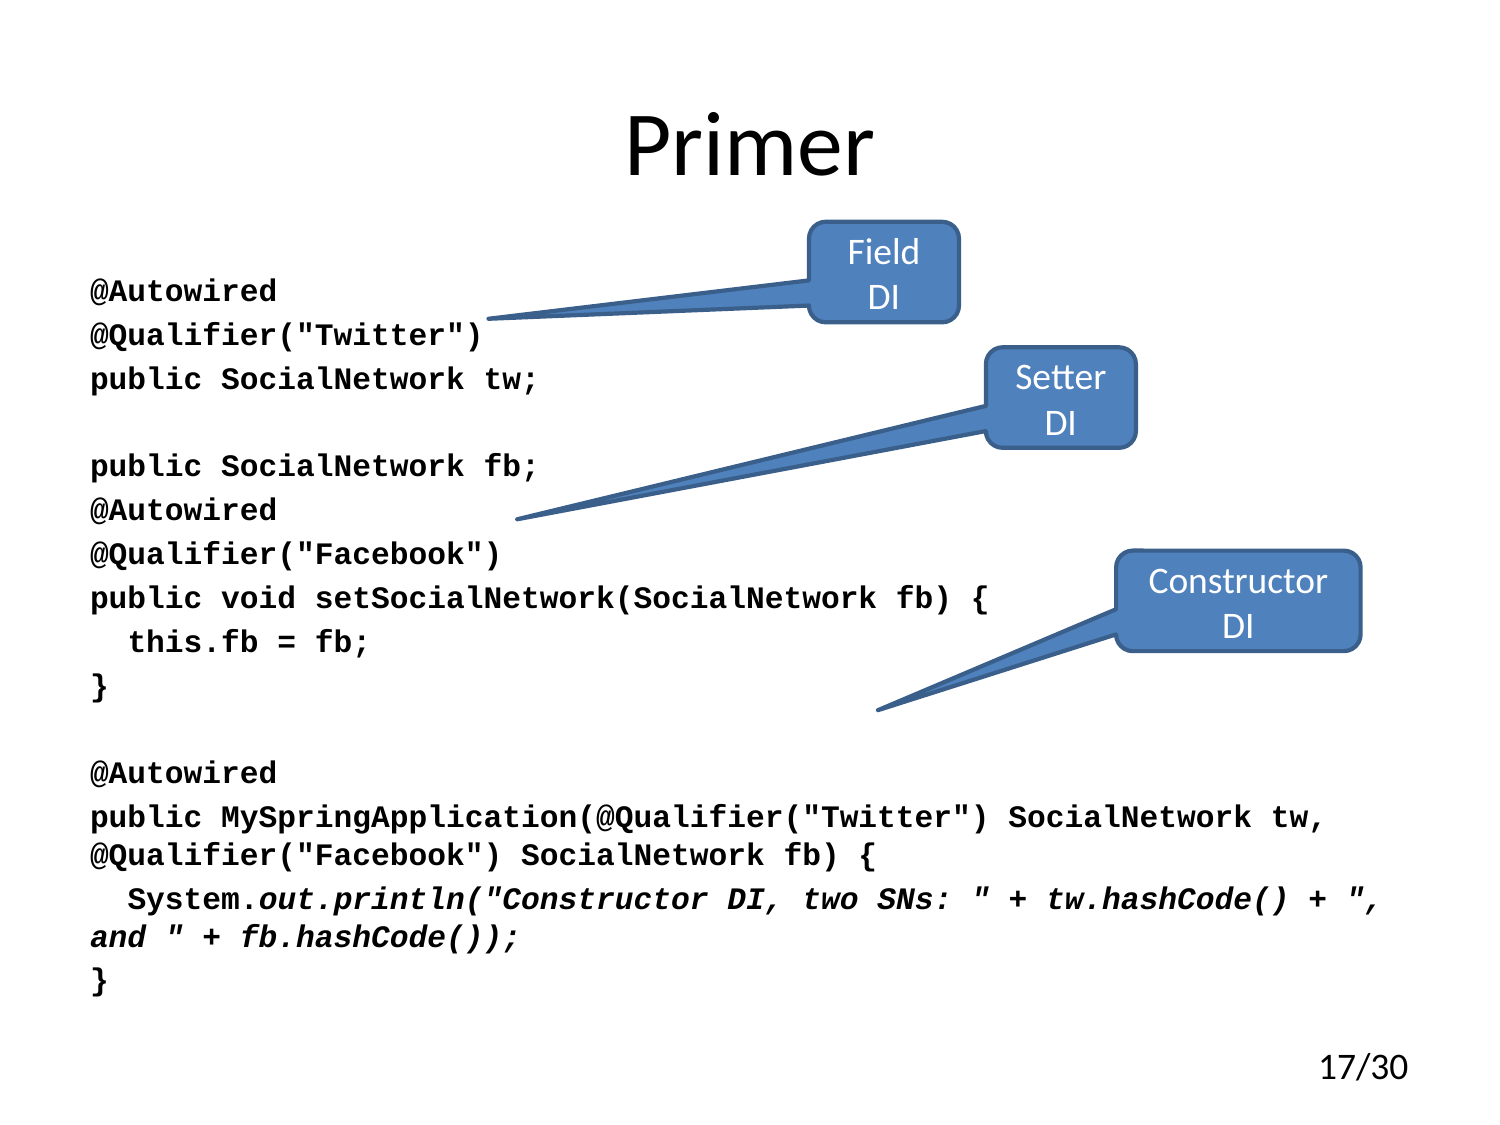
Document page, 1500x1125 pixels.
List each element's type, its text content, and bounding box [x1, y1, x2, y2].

list @Autowired @Qualifier("Twitter") public SocialNetwork tw; public SocialNetwork fb; @Autowired @Qualifier("Facebook") public void setSocialNetwork(SocialNetwork fb) { this.fb = fb; } @Autowired public MySpringApplication(@Qualifier("Twitter") SocialNetwork tw, @Qualifier("Facebook") SocialNetwork fb) { System.out.println("Constructor DI, two SNs: " + tw.hashCode() + ", and " + fb.hashCode()); } [75, 262, 1425, 1005]
text_box SetterDI [515, 345, 1139, 522]
text_box Field DI [486, 219, 962, 325]
text_box Constructor DI [876, 548, 1363, 713]
title Primer [75, 45, 1425, 233]
